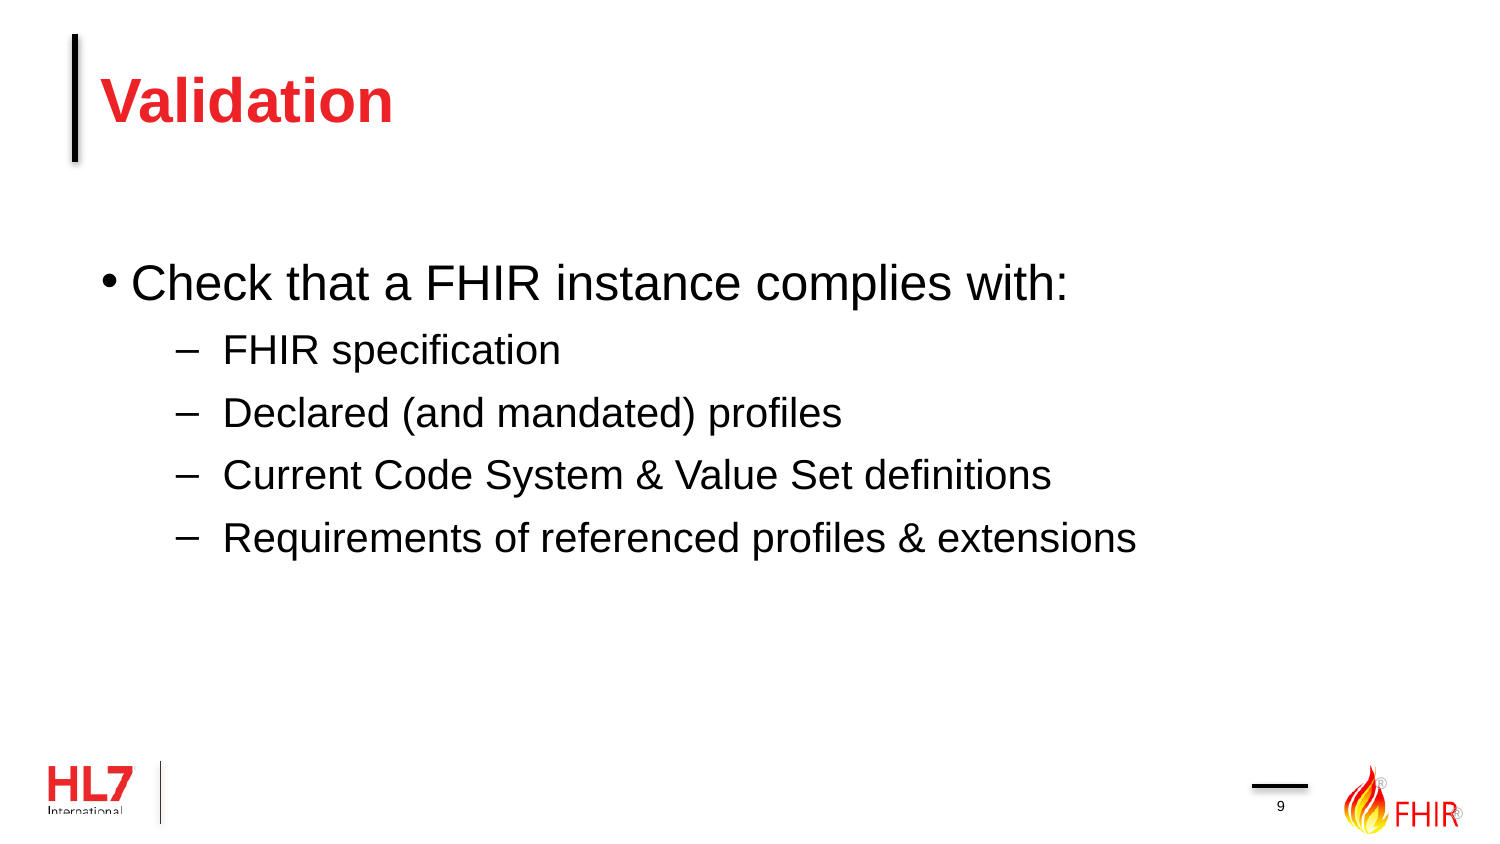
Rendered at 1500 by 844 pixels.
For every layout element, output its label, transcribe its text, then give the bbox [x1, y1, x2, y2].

slide_number 9 [1258, 786, 1304, 814]
list Check that a FHIR instance complies with: FHIR specification Declared (and mandated) profiles Current Code System & Value Set definitions Requirements of referenced profiles & extensions [100, 250, 1451, 731]
title Validation [100, 33, 1451, 163]
picture [1339, 760, 1463, 837]
